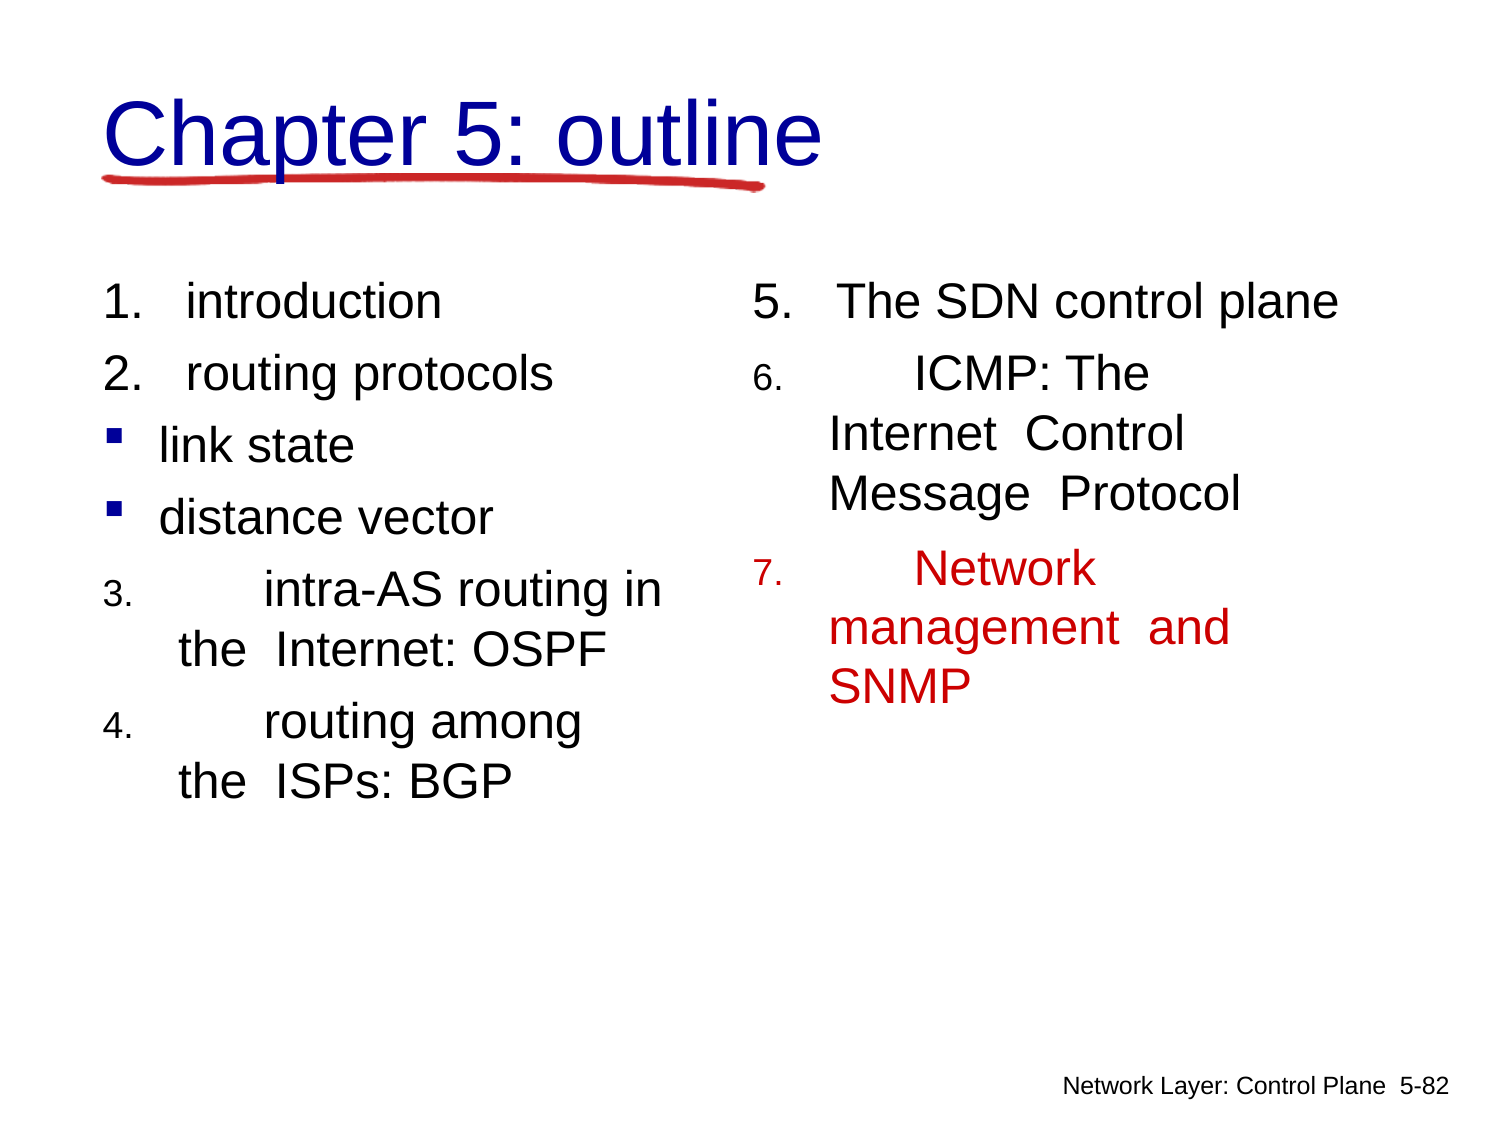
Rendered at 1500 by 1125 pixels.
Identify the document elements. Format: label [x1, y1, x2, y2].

title [100, 71, 828, 262]
slide_number [1060, 1069, 1457, 1125]
text_box [100, 262, 671, 809]
text_box [750, 254, 1343, 714]
